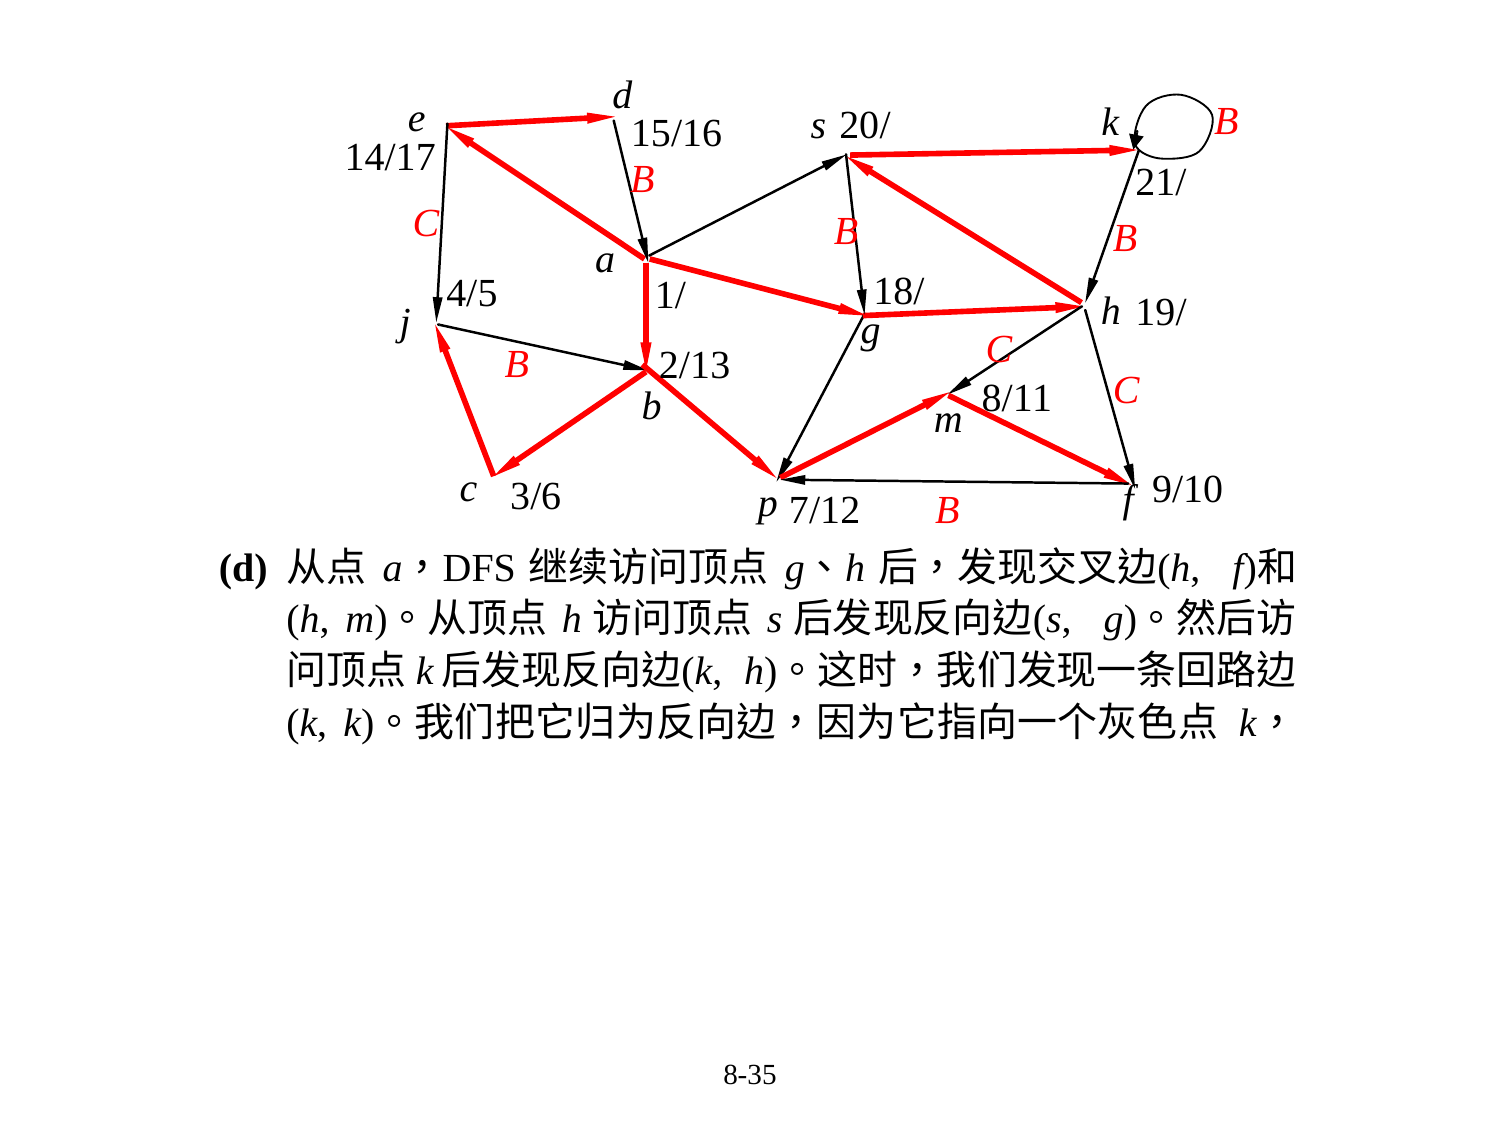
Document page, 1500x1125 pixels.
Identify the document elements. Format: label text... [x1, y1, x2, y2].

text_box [185, 45, 1335, 776]
footer 8-35 [512, 1042, 988, 1103]
